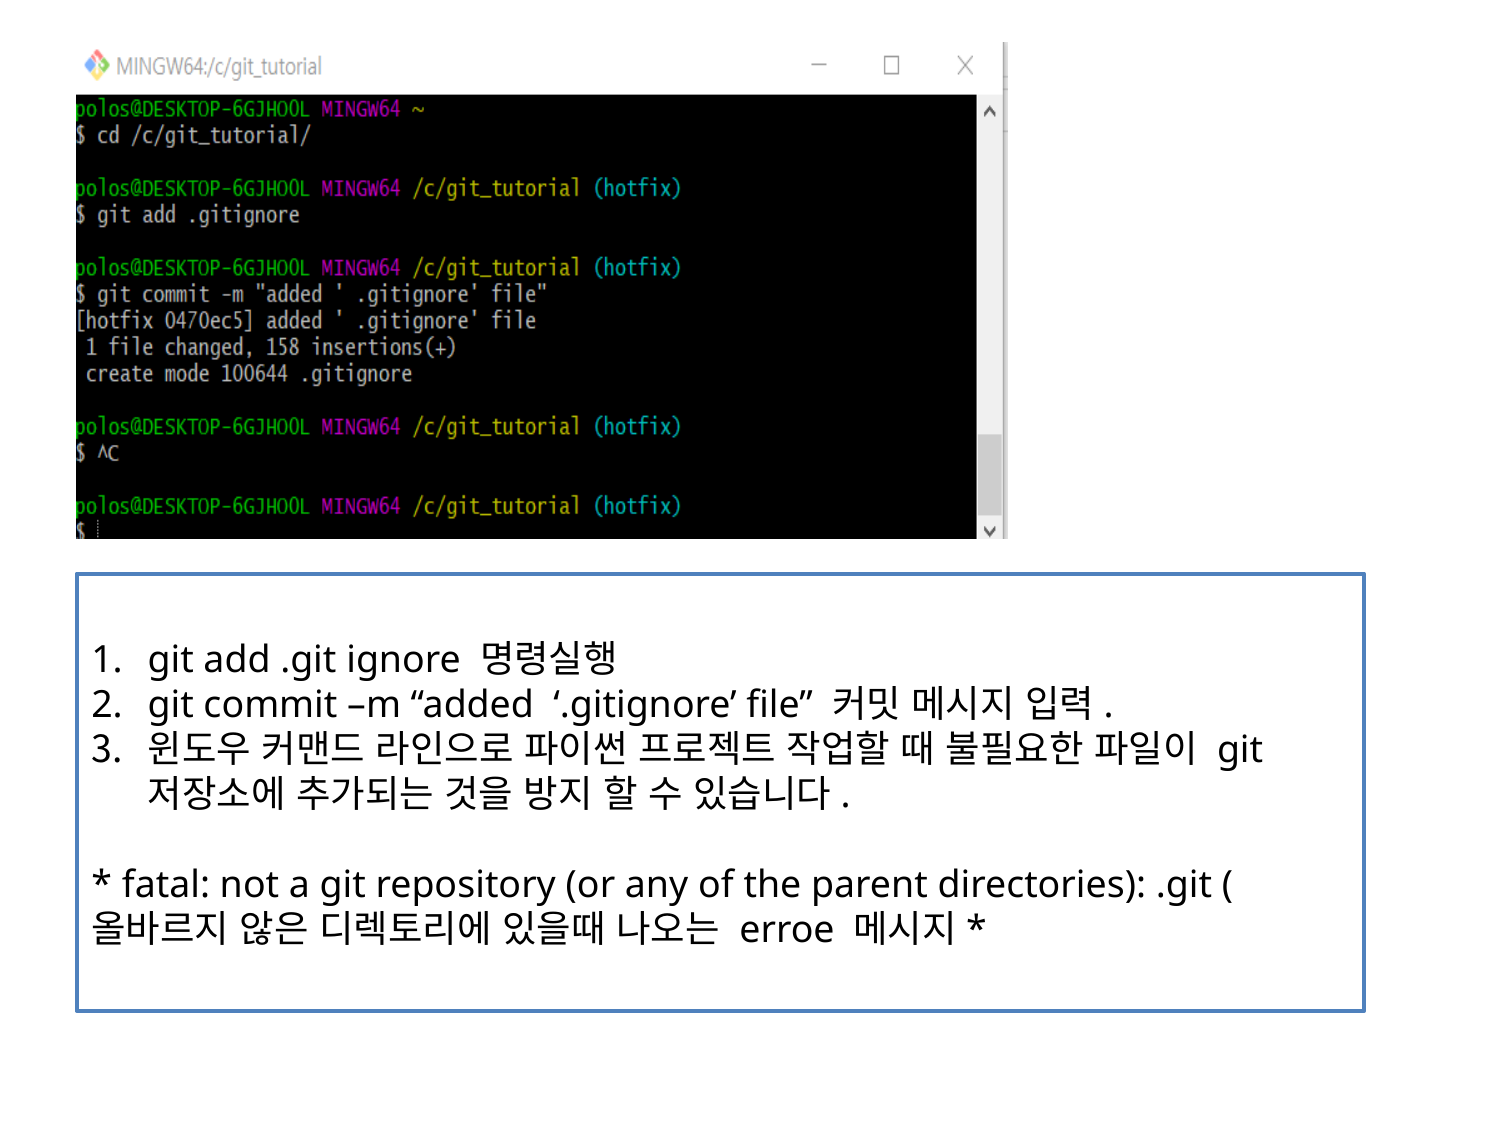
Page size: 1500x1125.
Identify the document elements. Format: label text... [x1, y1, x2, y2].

picture [76, 42, 1009, 540]
text_box git add .git ignore 명령실행 git commit –m “added ‘.gitignore’ file” 커밋 메시지 입력. 윈도우 커맨드 라인으로 파이썬 프로젝트 작업할 때 불필요한 파일이 git 저장소에 추가되는 것을 방지 할 수 있습니다. * fatal: not a git repository (or any of the parent directories): .git (올바르지 않은 디렉토리에 있을때 나오는 erroe 메시지*error 메시지 [75, 572, 1366, 1013]
